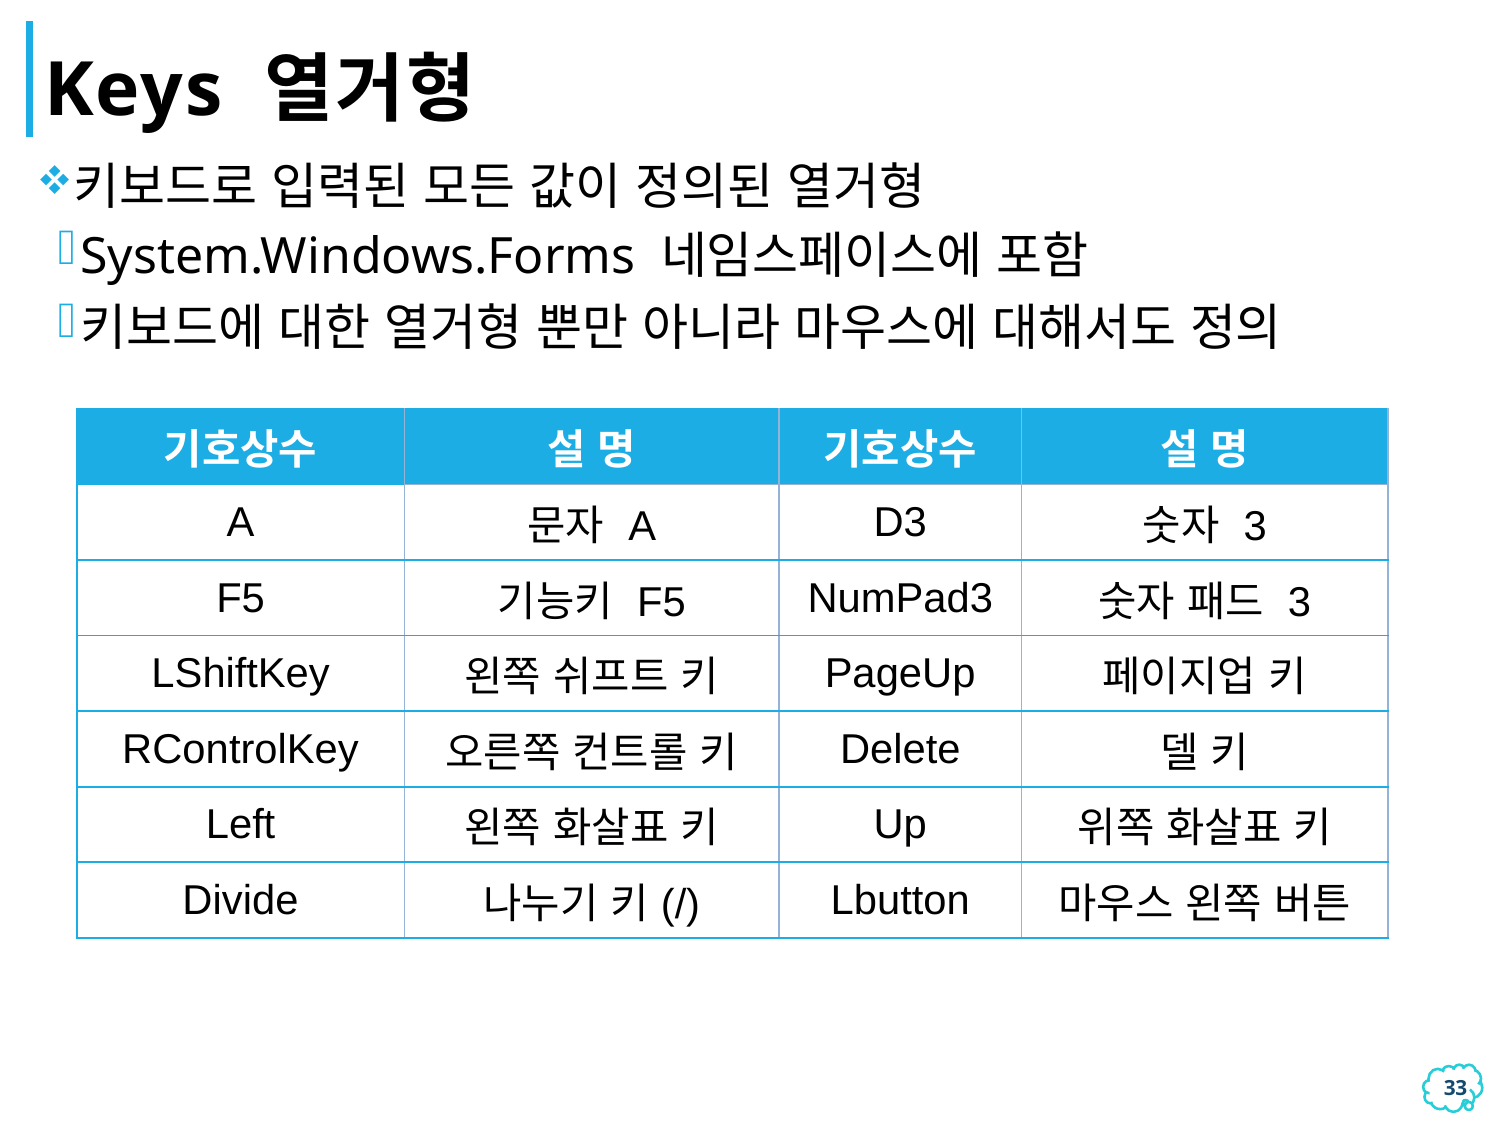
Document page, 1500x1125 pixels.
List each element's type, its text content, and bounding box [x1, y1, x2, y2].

table_header 설 명 [1022, 410, 1387, 484]
table_header 기호상수 [780, 410, 1021, 484]
table_header 설 명 [405, 410, 778, 484]
table_cell Divide [78, 863, 404, 937]
table_cell Left [78, 788, 404, 861]
table_cell Lbutton [780, 863, 1021, 937]
table_cell 문자 A [405, 485, 778, 559]
table_cell 숫자 3 [1022, 485, 1387, 559]
table_cell 페이지업 키 [1022, 636, 1387, 710]
slide_number 32 [1387, 1063, 1483, 1114]
table_cell 오른쪽 컨트롤 키 [405, 712, 778, 786]
table_cell 기능키 F5 [405, 561, 778, 635]
table_cell RControlKey [78, 712, 404, 786]
list 키보드로 입력된 모든 값이 정의된 열거형 System.Windows.Forms 네임스페이스에 포함 키보드에 대한 열거형 뿐만 아니라 마우스에 대해서도 정의 [29, 147, 1471, 1069]
table_cell LShiftKey [78, 636, 404, 710]
table_cell 델 키 [1022, 712, 1387, 786]
table_cell D3 [780, 485, 1021, 559]
table_cell 숫자 패드 3 [1022, 561, 1387, 635]
title Keys 열거형 [29, 21, 1226, 138]
table_cell F5 [78, 561, 404, 635]
table_cell PageUp [780, 636, 1021, 710]
table_cell 왼쪽 화살표 키 [405, 788, 778, 861]
table_cell 나누기 키(/) [405, 863, 778, 937]
table_cell NumPad3 [780, 561, 1021, 635]
table_cell A [78, 485, 404, 559]
table_header 기호상수 [78, 410, 404, 484]
table_cell 위쪽 화살표 키 [1022, 788, 1387, 861]
table_cell 왼쪽 쉬프트 키 [405, 636, 778, 710]
table_cell Up [780, 788, 1021, 861]
table_cell Delete [780, 712, 1021, 786]
table_cell 마우스 왼쪽 버튼 [1022, 863, 1387, 937]
